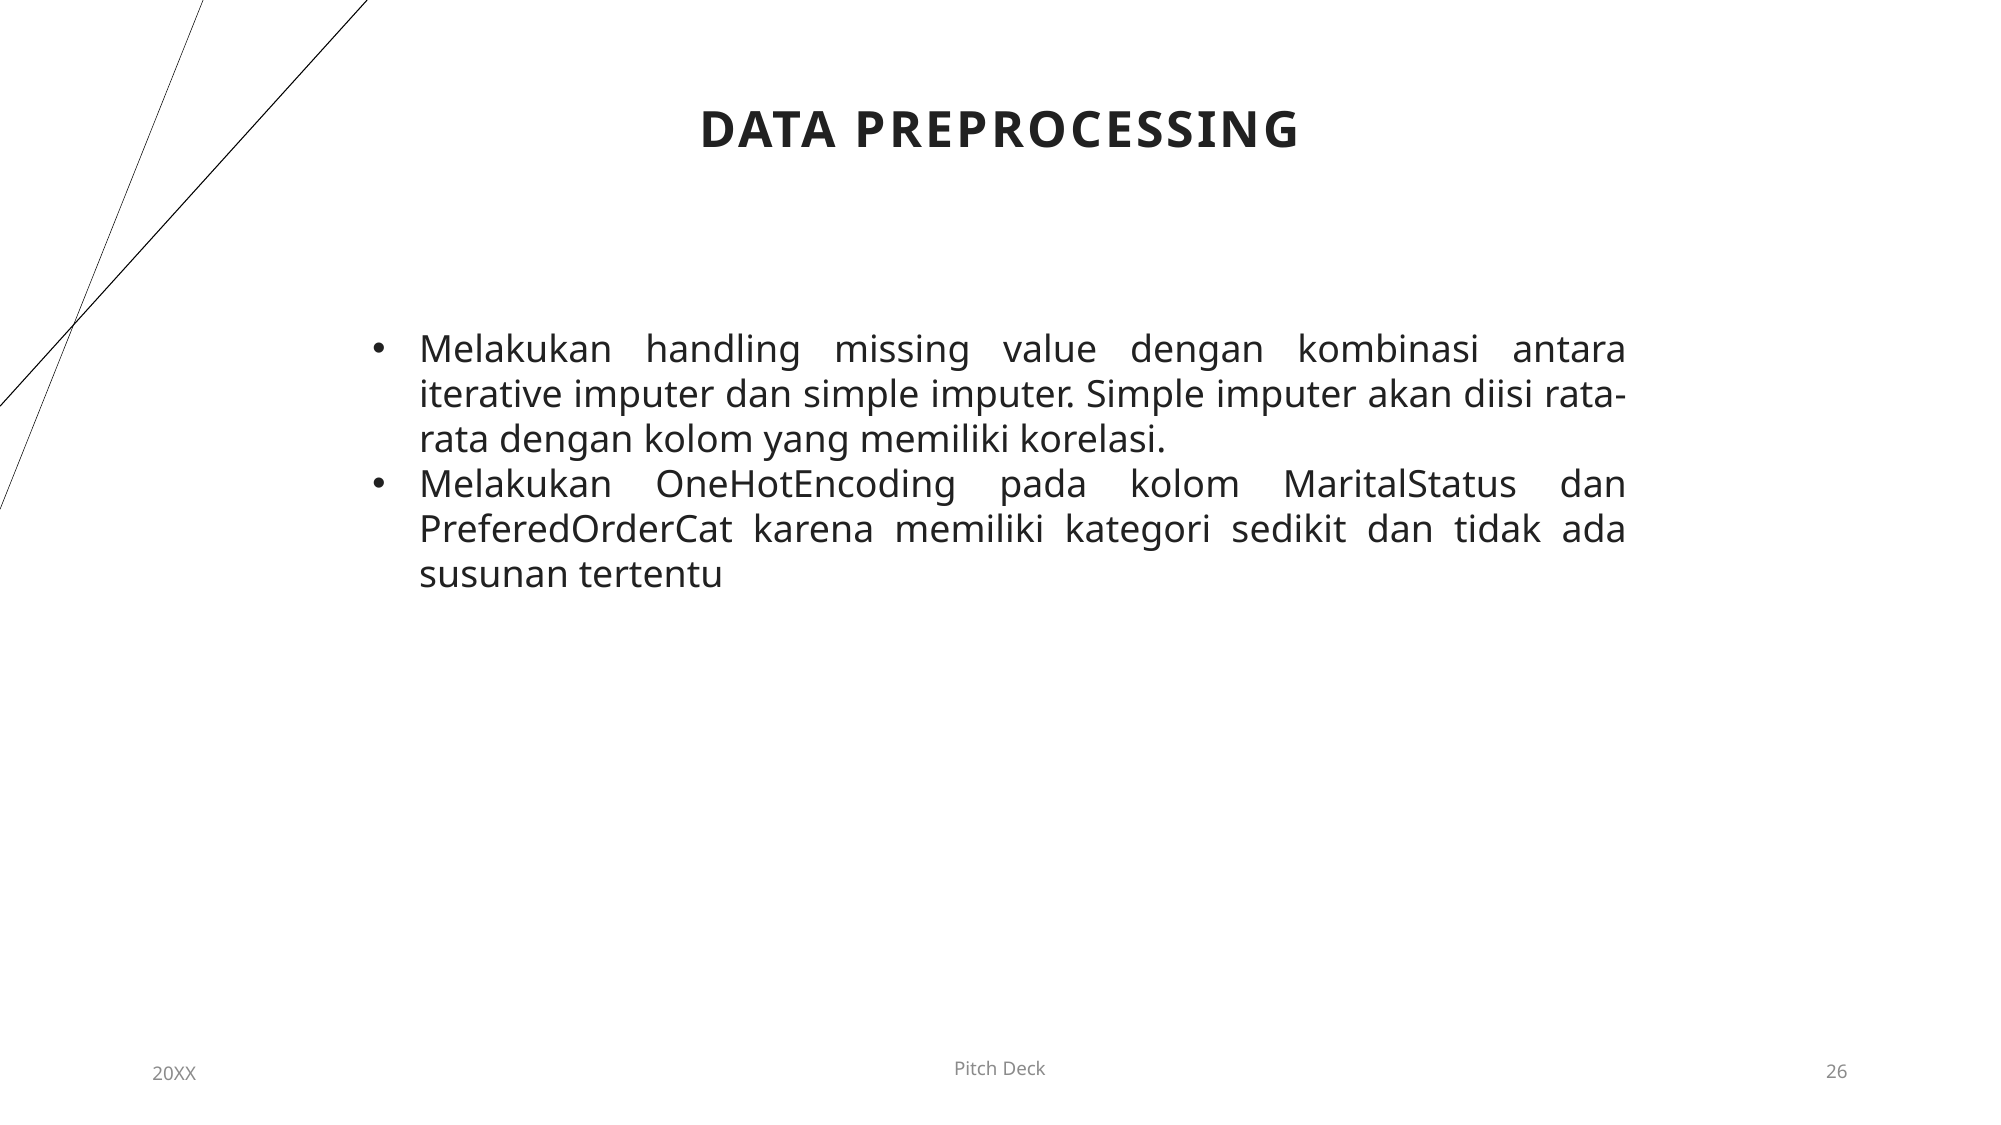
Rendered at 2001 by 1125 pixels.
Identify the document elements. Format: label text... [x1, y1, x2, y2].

title Data Preprocessing [309, 22, 1691, 240]
slide_number 20XX [137, 1042, 588, 1103]
text_box Melakukan handling missing value dengan kombinasi antara iterative imputer dan simple imputer. Simple imputer akan diisi rata-rata dengan kolom yang memiliki korelasi. Melakukan OneHotEncoding pada kolom MaritalStatus dan PreferedOrderCat karena memiliki kategori sedikit dan tidak ada susunan tertentu [357, 317, 1643, 603]
footer Pitch Deck [662, 1038, 1338, 1099]
slide_number 26 [1412, 1042, 1863, 1103]
